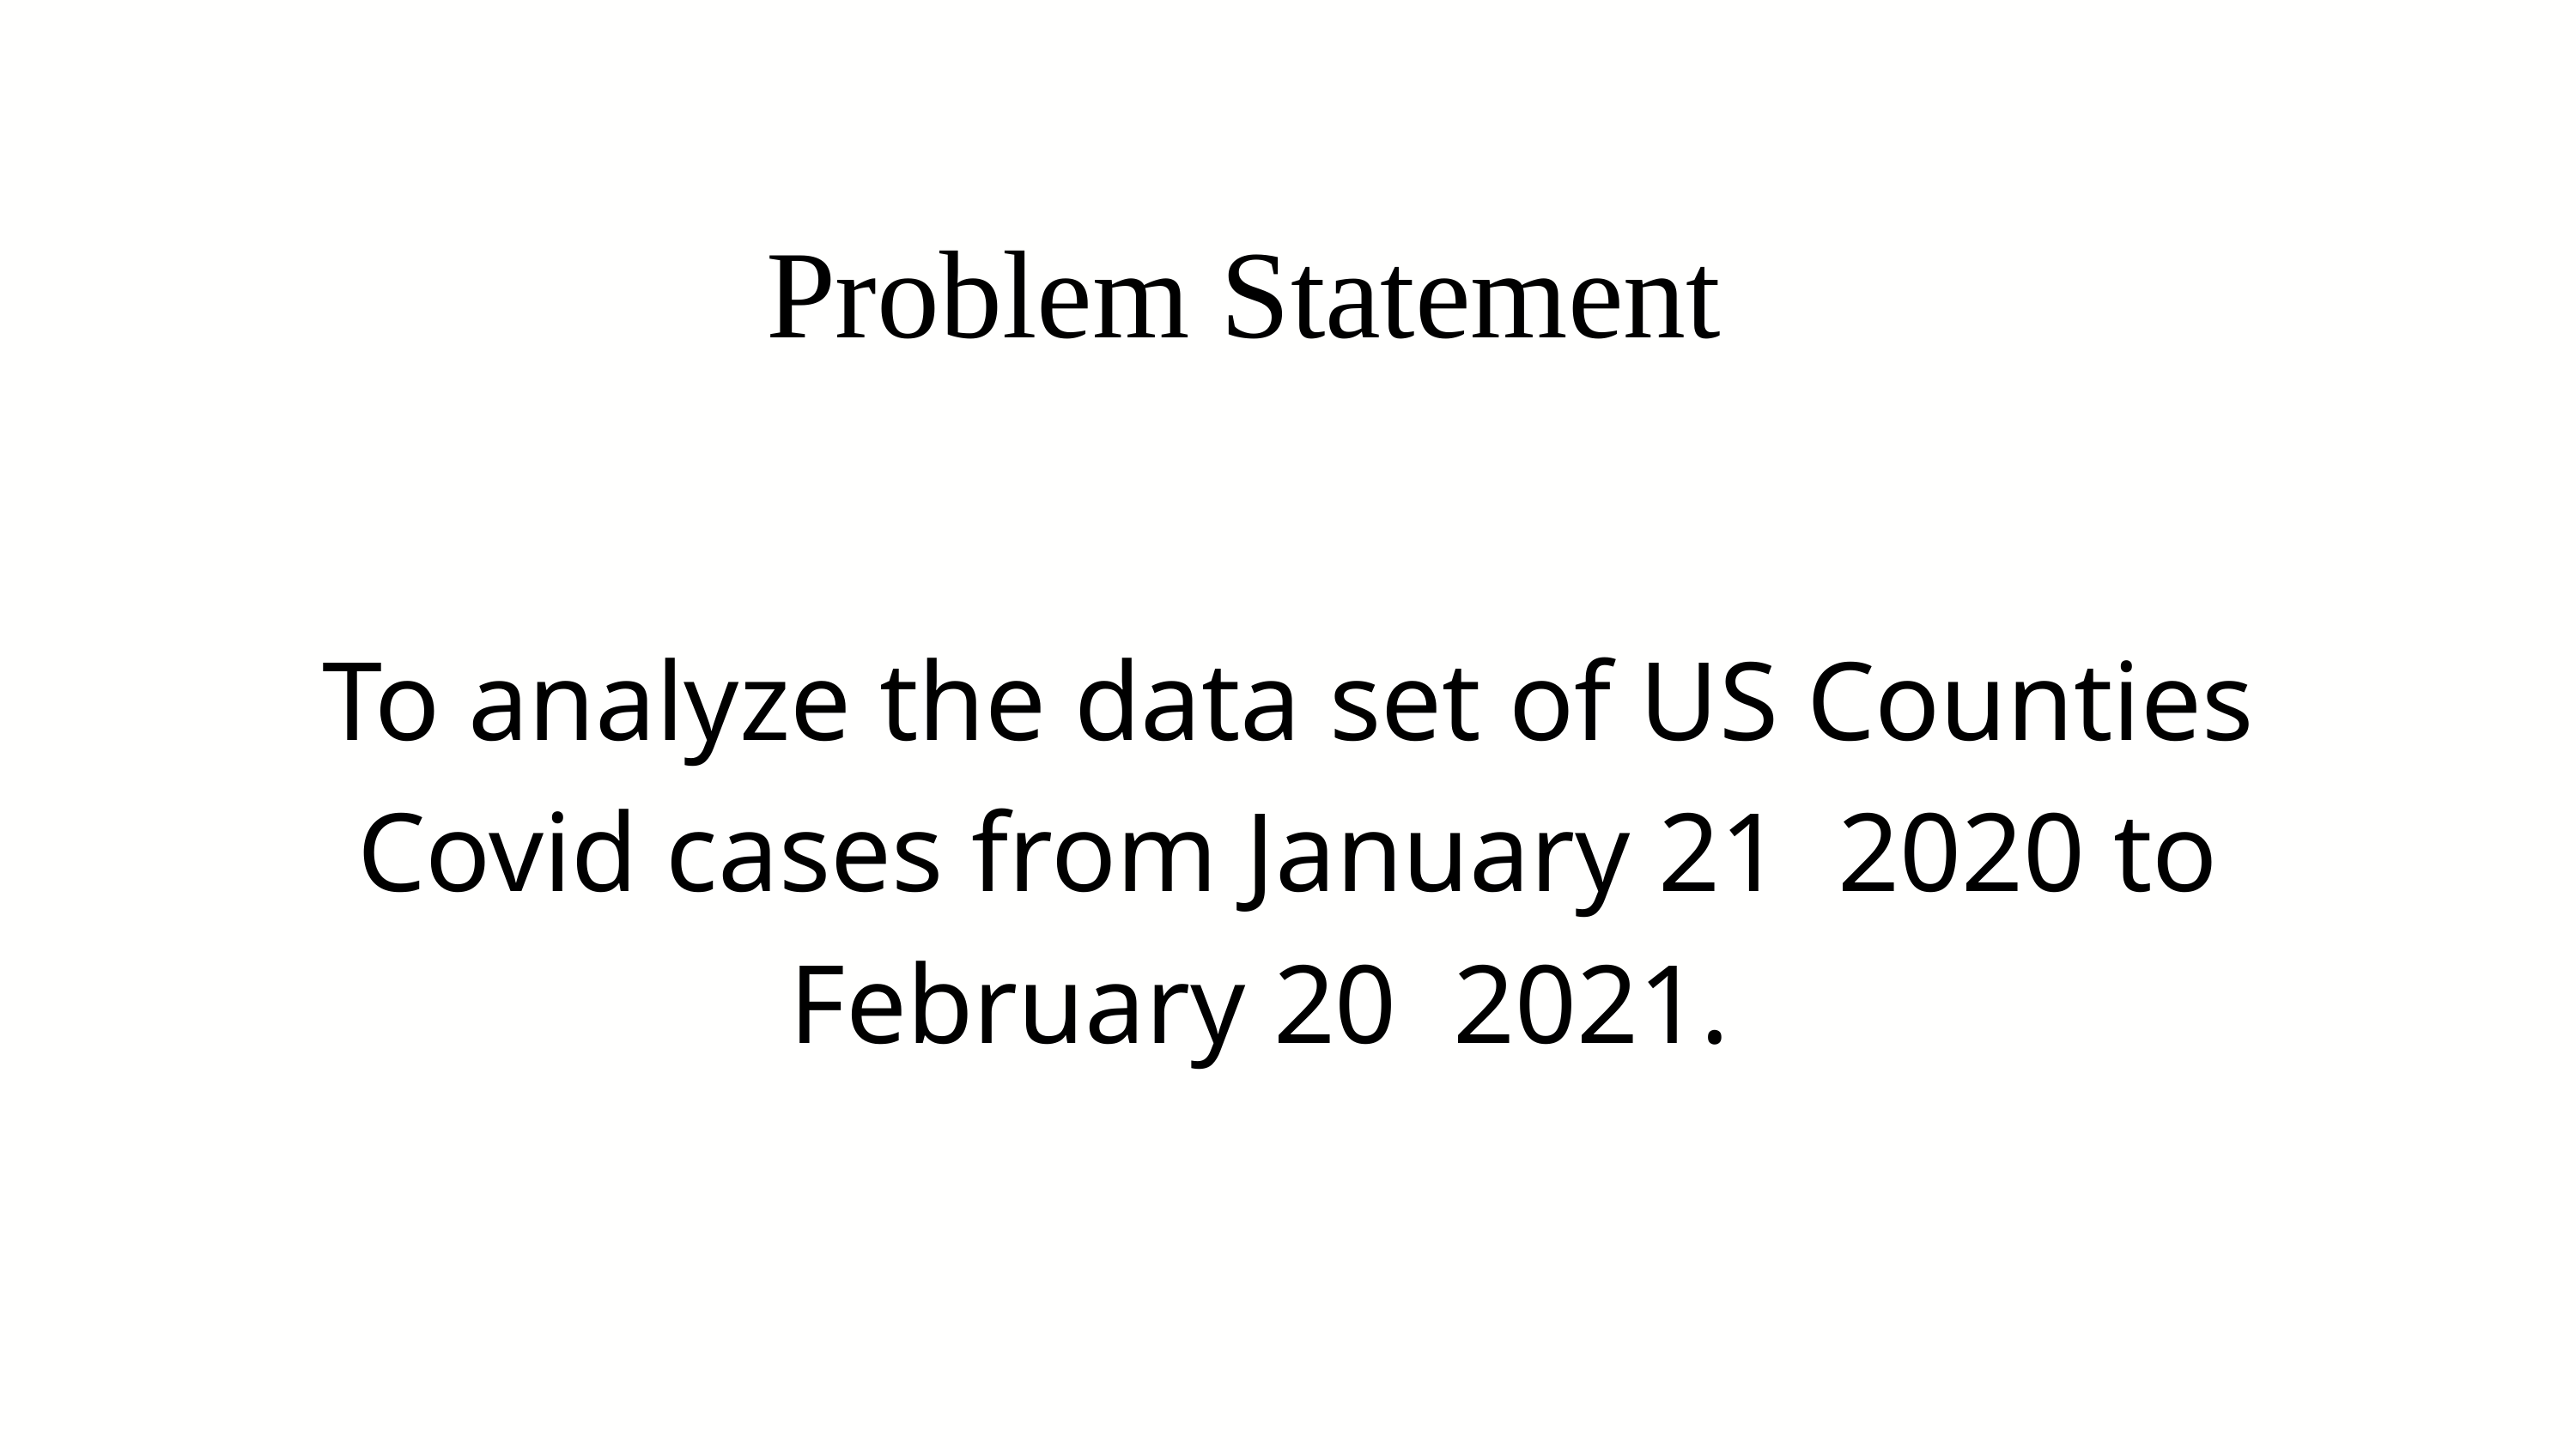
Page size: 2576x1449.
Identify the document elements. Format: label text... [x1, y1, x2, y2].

text_box To analyze the data set of US Counties Covid cases from January 21 2020 to February 20 2021. [286, 610, 2289, 1065]
text_box Problem Statement [236, 187, 2252, 363]
